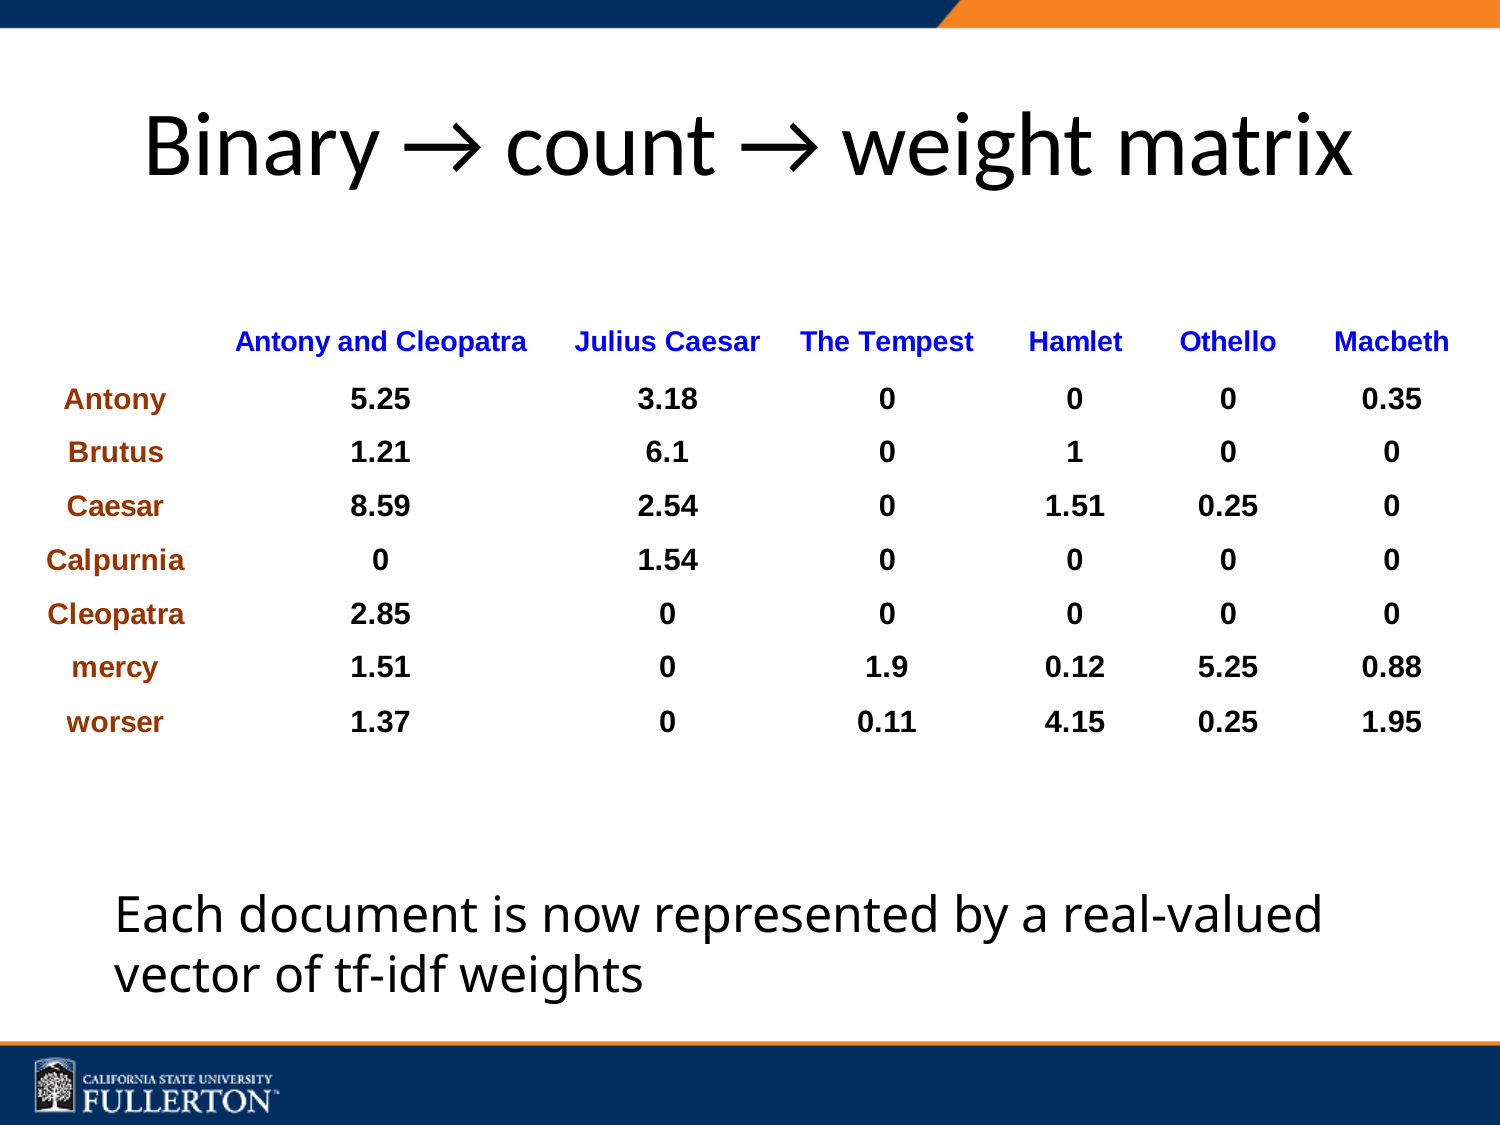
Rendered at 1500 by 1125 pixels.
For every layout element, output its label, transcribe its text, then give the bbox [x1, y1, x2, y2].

text_box Each document is now represented by a real-valued vector of tf-idf weights [99, 874, 1413, 1010]
title Binary → count → weight matrix [75, 45, 1425, 233]
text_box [19, 312, 1488, 753]
picture [0, 0, 1500, 1125]
